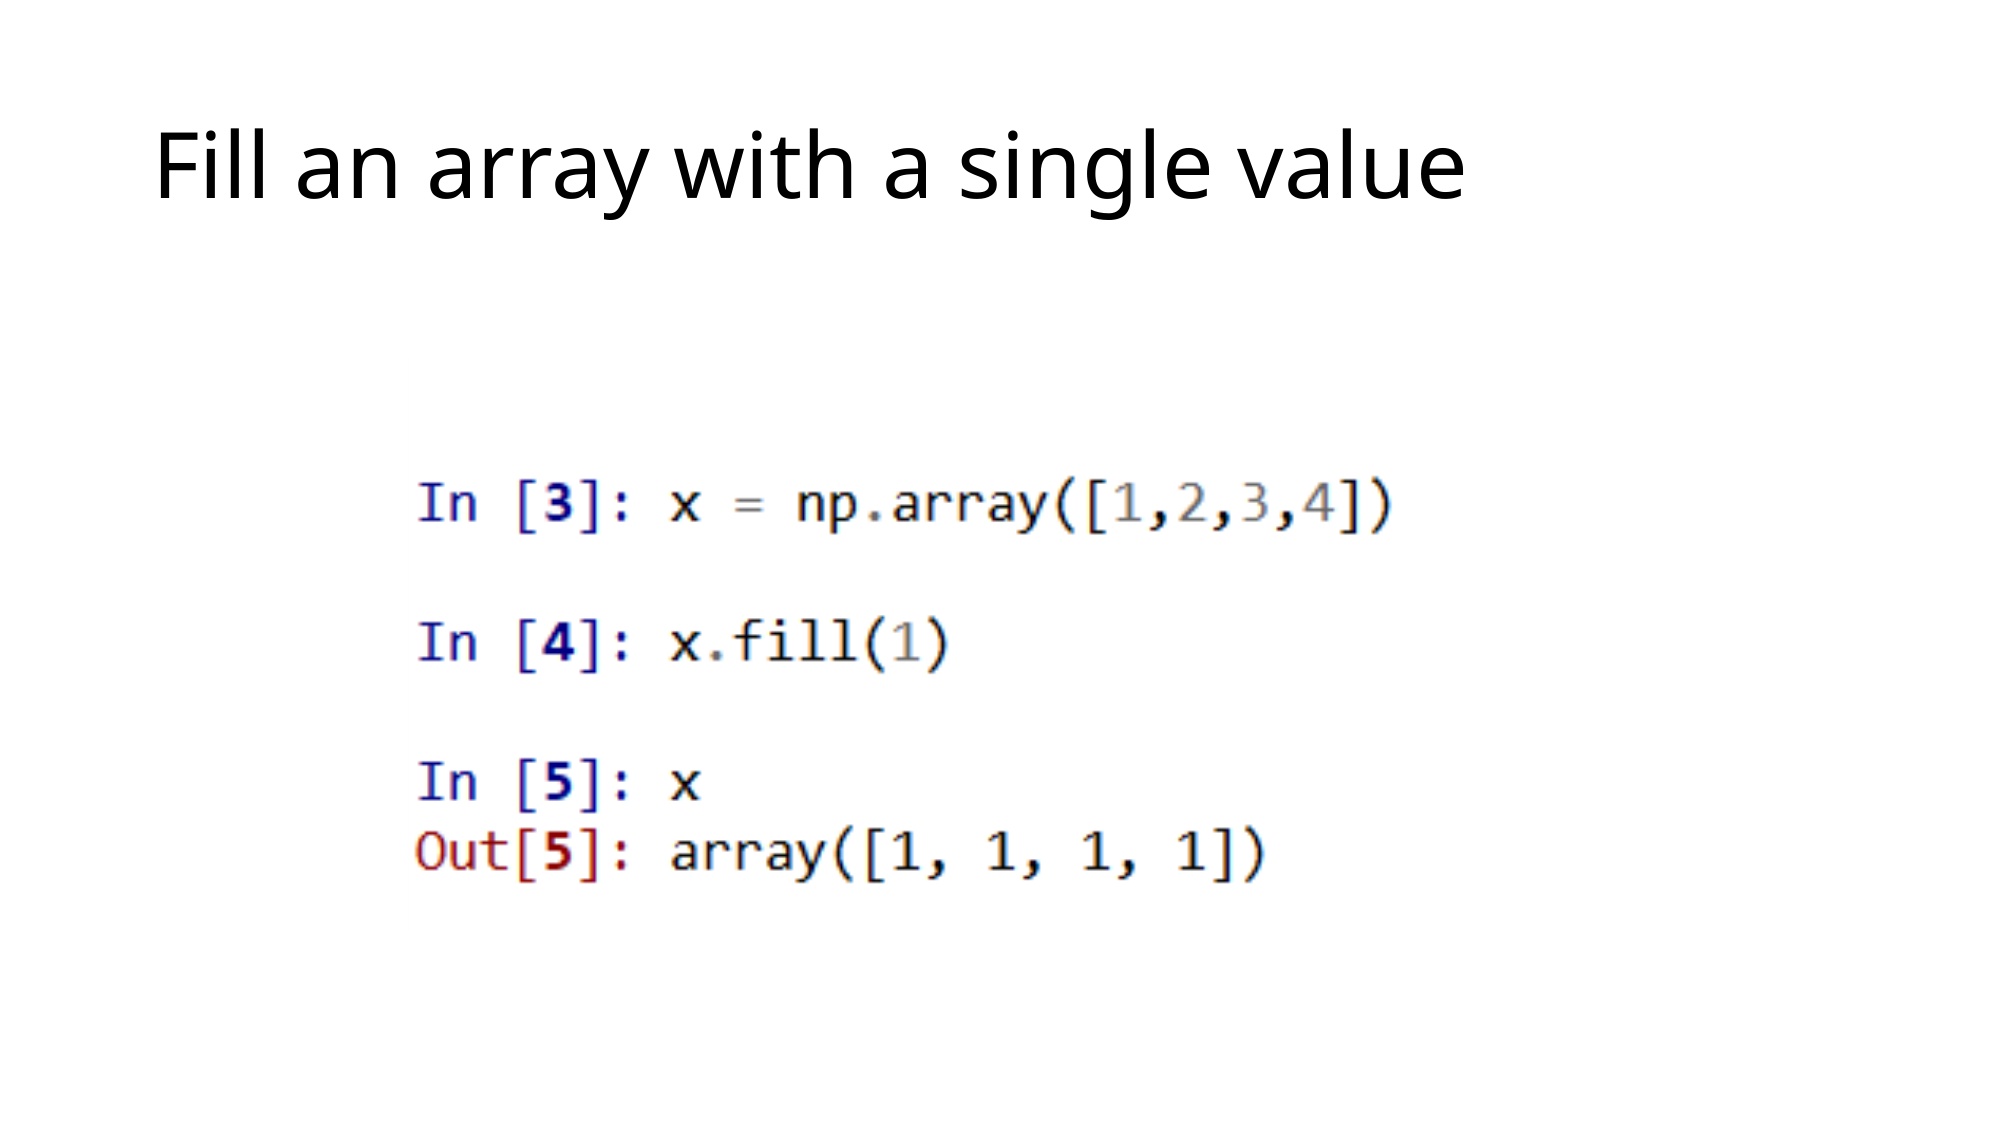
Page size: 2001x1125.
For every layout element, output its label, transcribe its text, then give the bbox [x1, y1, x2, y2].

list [406, 354, 1541, 931]
title Fill an array with a single value [137, 59, 1863, 278]
